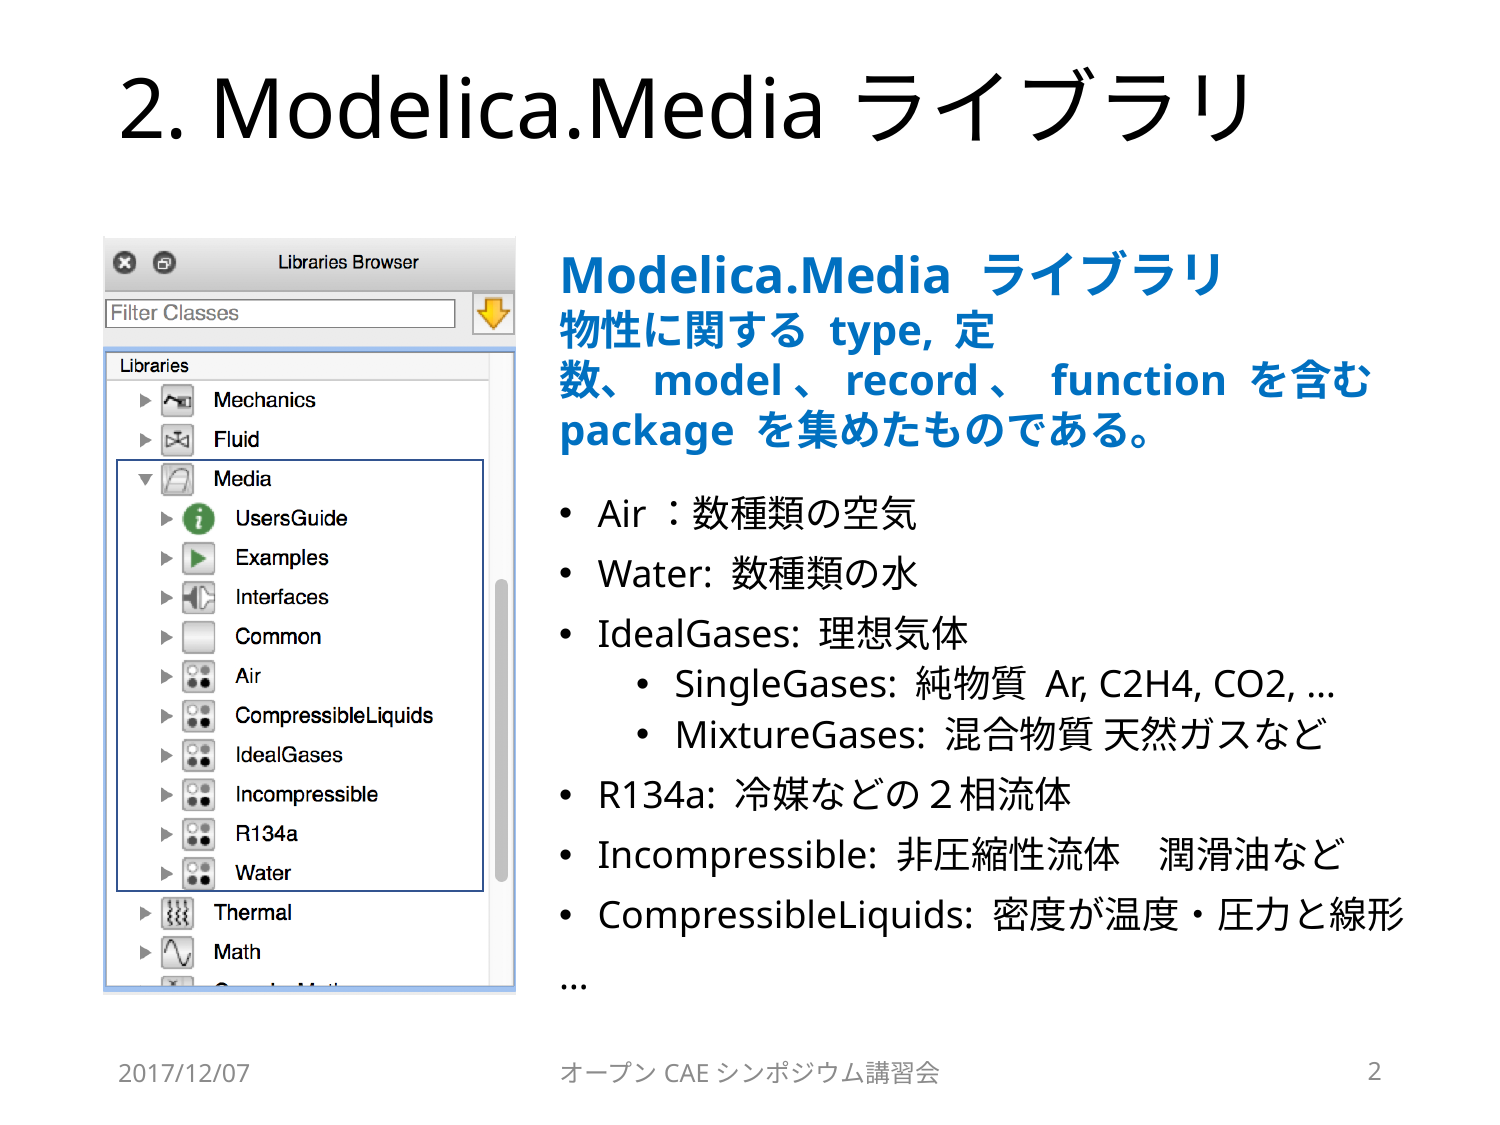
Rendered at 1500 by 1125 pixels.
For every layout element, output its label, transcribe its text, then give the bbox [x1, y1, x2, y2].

text_box Modelica.Media ライブラリ 物性に関する type, 定数、model、record、 function を含む package を集めたものである。 [544, 236, 1397, 461]
footer オープンCAEシンポジウム講習会 [496, 1042, 1004, 1103]
slide_number 2 [1059, 1042, 1397, 1103]
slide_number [103, 1042, 441, 1103]
title 2. Modelica.Mediaライブラリ [103, 59, 1397, 237]
text_box Air：数種類の空気 Water: 数種類の水 IdealGases: 理想気体 SingleGases: 純物質 Ar, C2H4, CO2, … MixtureGases: 混合物質 天然ガスなど R134a: 冷媒などの２相流体 Incompressible: 非圧縮性流体 潤滑油など CompressibleLiquids: 密度が温度・圧力と線形 … [544, 487, 1439, 1013]
picture [103, 236, 516, 995]
